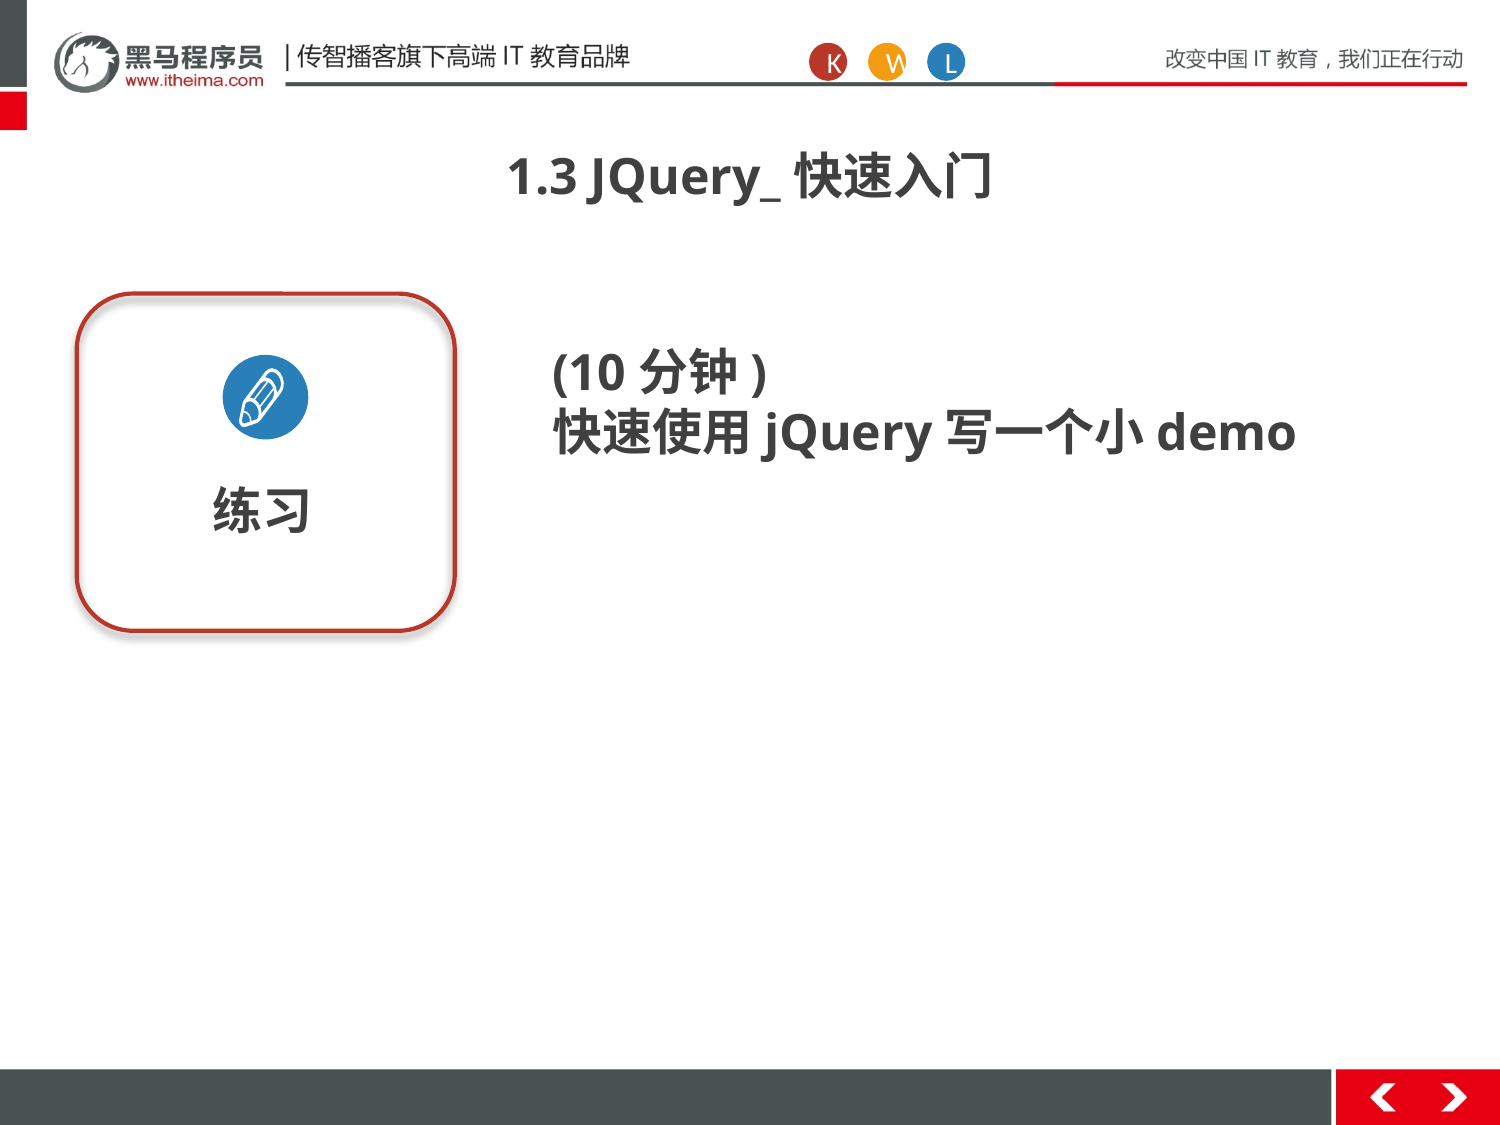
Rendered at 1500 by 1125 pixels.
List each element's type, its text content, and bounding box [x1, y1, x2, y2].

text_box L [925, 40, 968, 83]
picture [0, 0, 1500, 137]
text_box 1.3 JQuery_快速入门 [0, 137, 1500, 209]
text_box (10分钟) 快速使用jQuery写一个小demo [537, 333, 1471, 469]
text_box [76, 293, 455, 631]
picture [0, 209, 1500, 1125]
text_box K [806, 40, 850, 83]
text_box W [866, 40, 909, 83]
